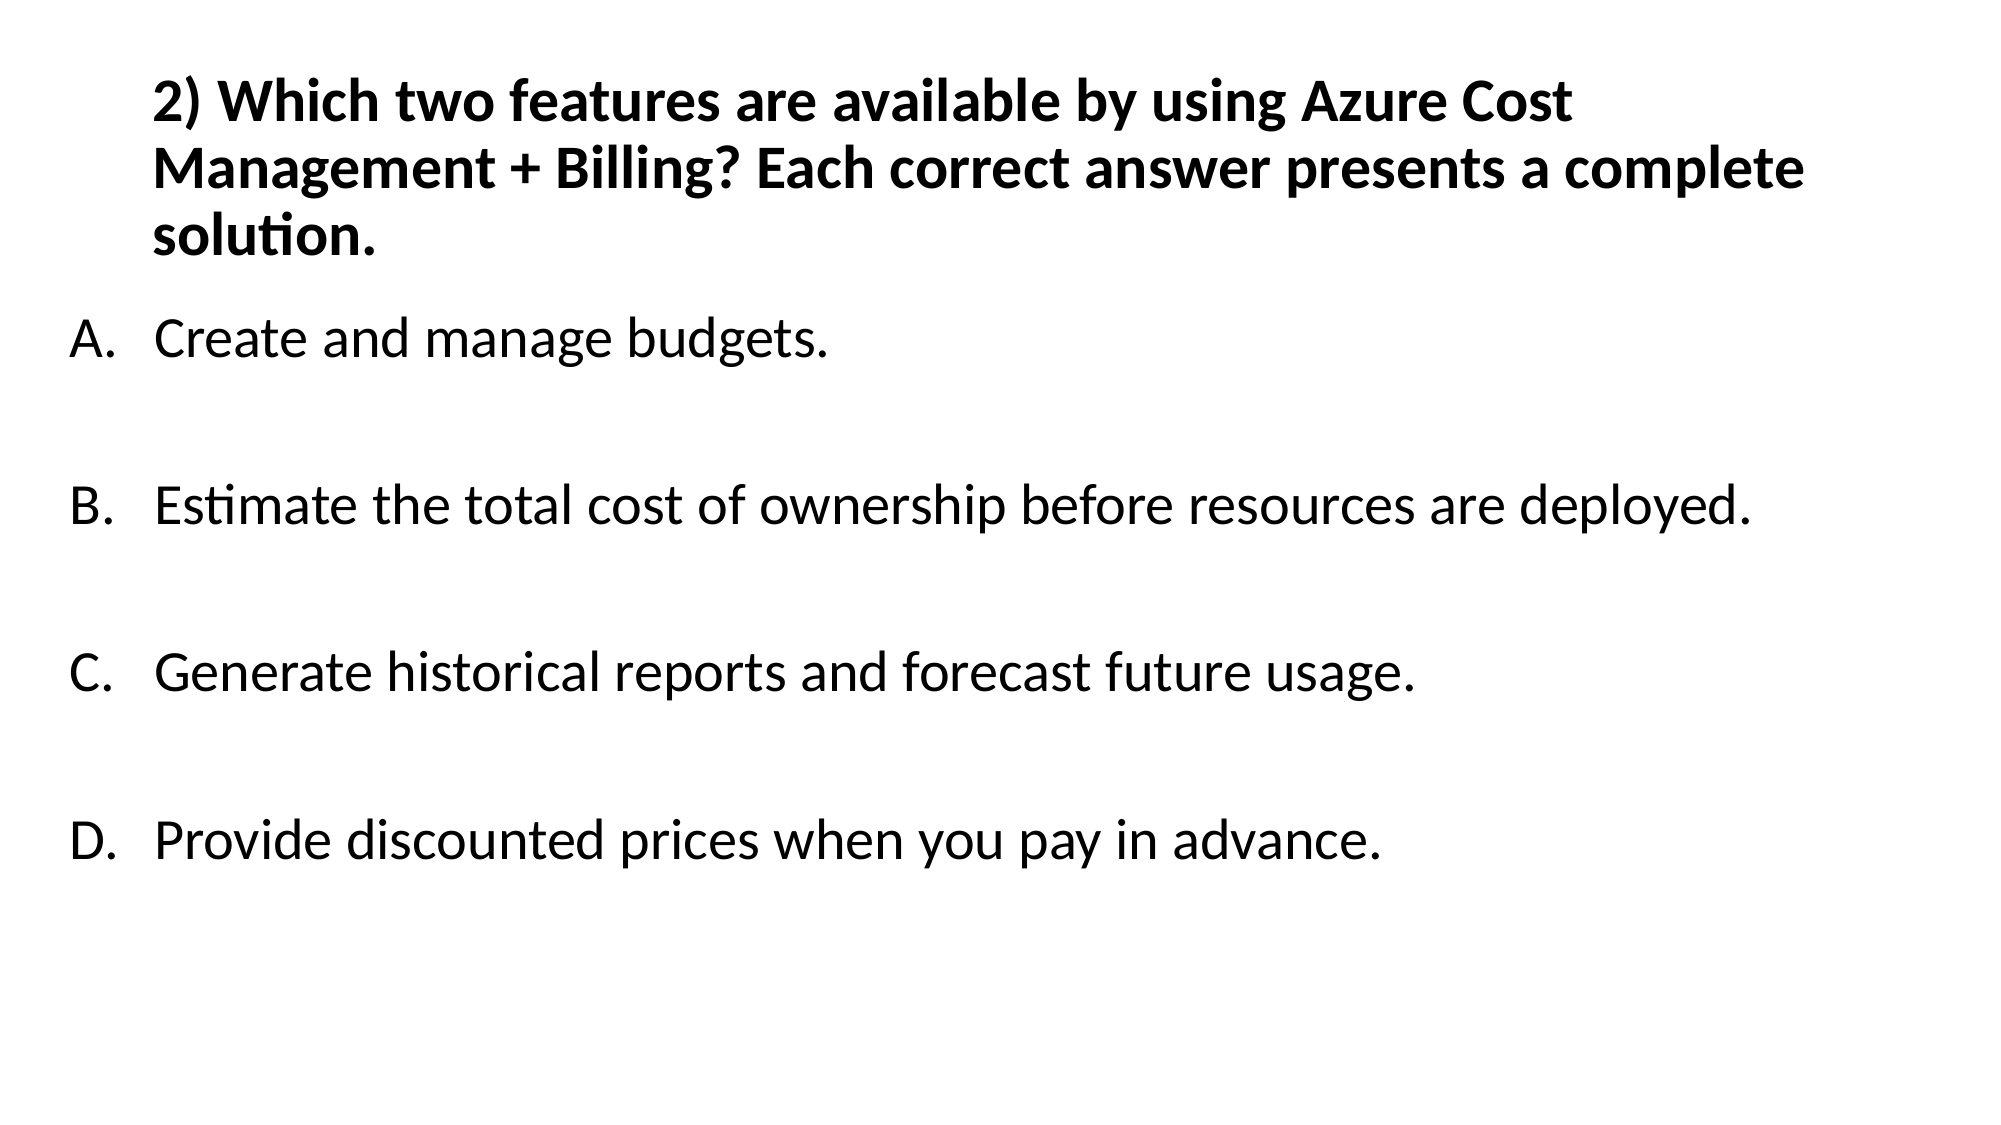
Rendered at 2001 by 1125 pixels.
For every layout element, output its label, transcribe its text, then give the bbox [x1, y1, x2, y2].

title 2) Which two features are available by using Azure Cost Management + Billing? Each correct answer presents a complete solution. [137, 59, 1863, 278]
list Create and manage budgets. Estimate the total cost of ownership before resources are deployed. Generate historical reports and forecast future usage. Provide discounted prices when you pay in advance. [54, 299, 1933, 1014]
